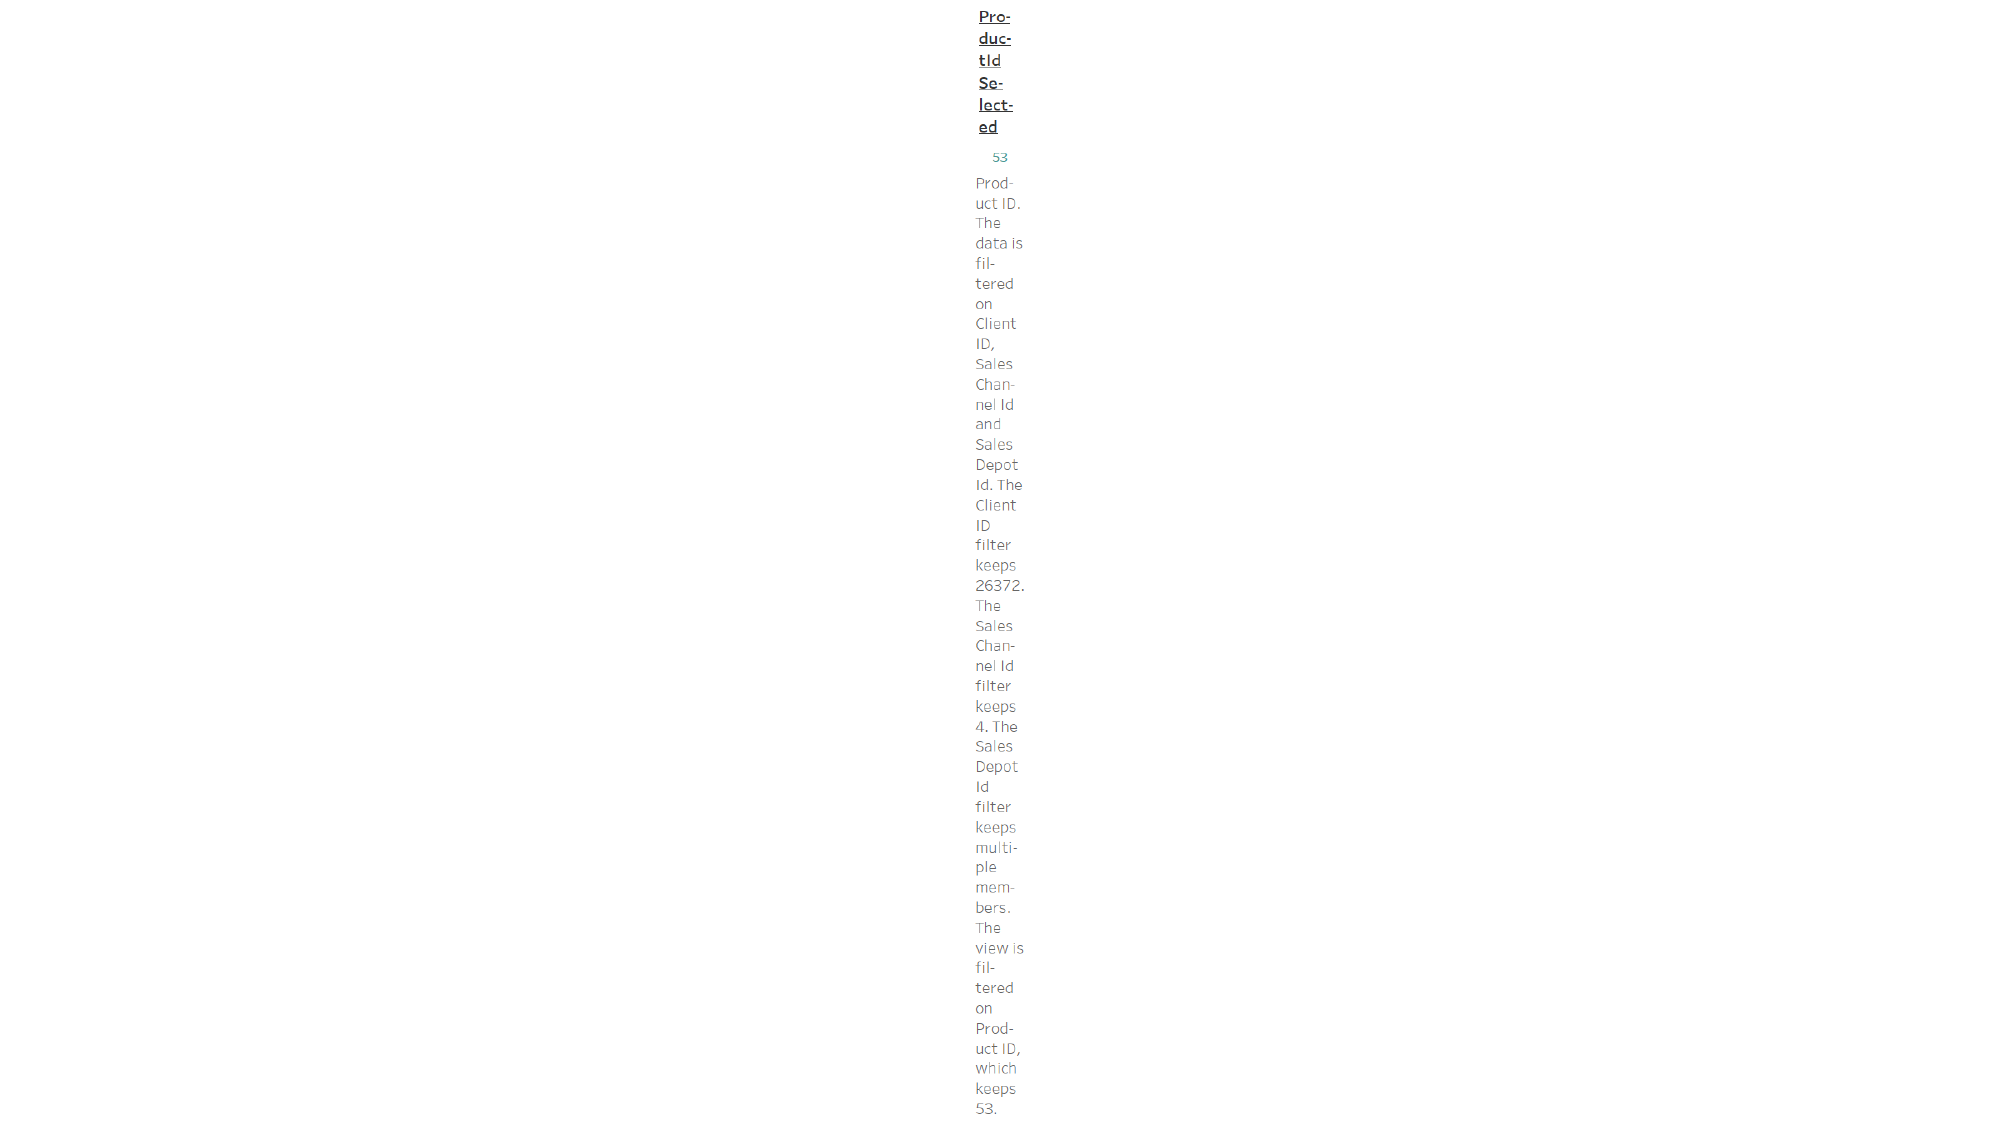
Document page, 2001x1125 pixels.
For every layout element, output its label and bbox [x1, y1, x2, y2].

picture [975, 0, 1025, 1125]
